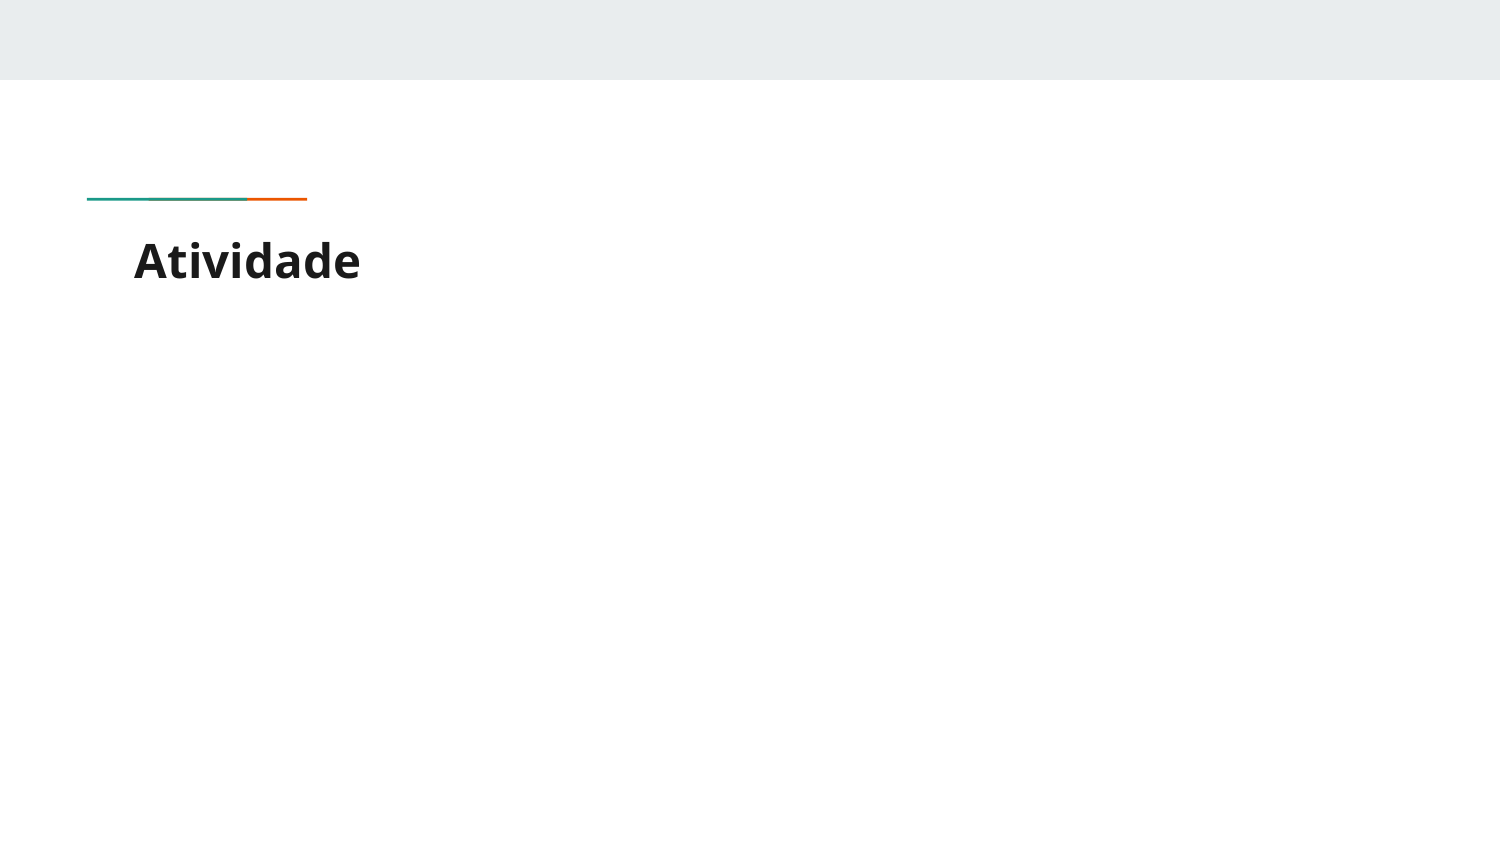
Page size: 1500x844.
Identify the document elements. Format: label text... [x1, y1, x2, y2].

title Atividade [119, 216, 1381, 305]
